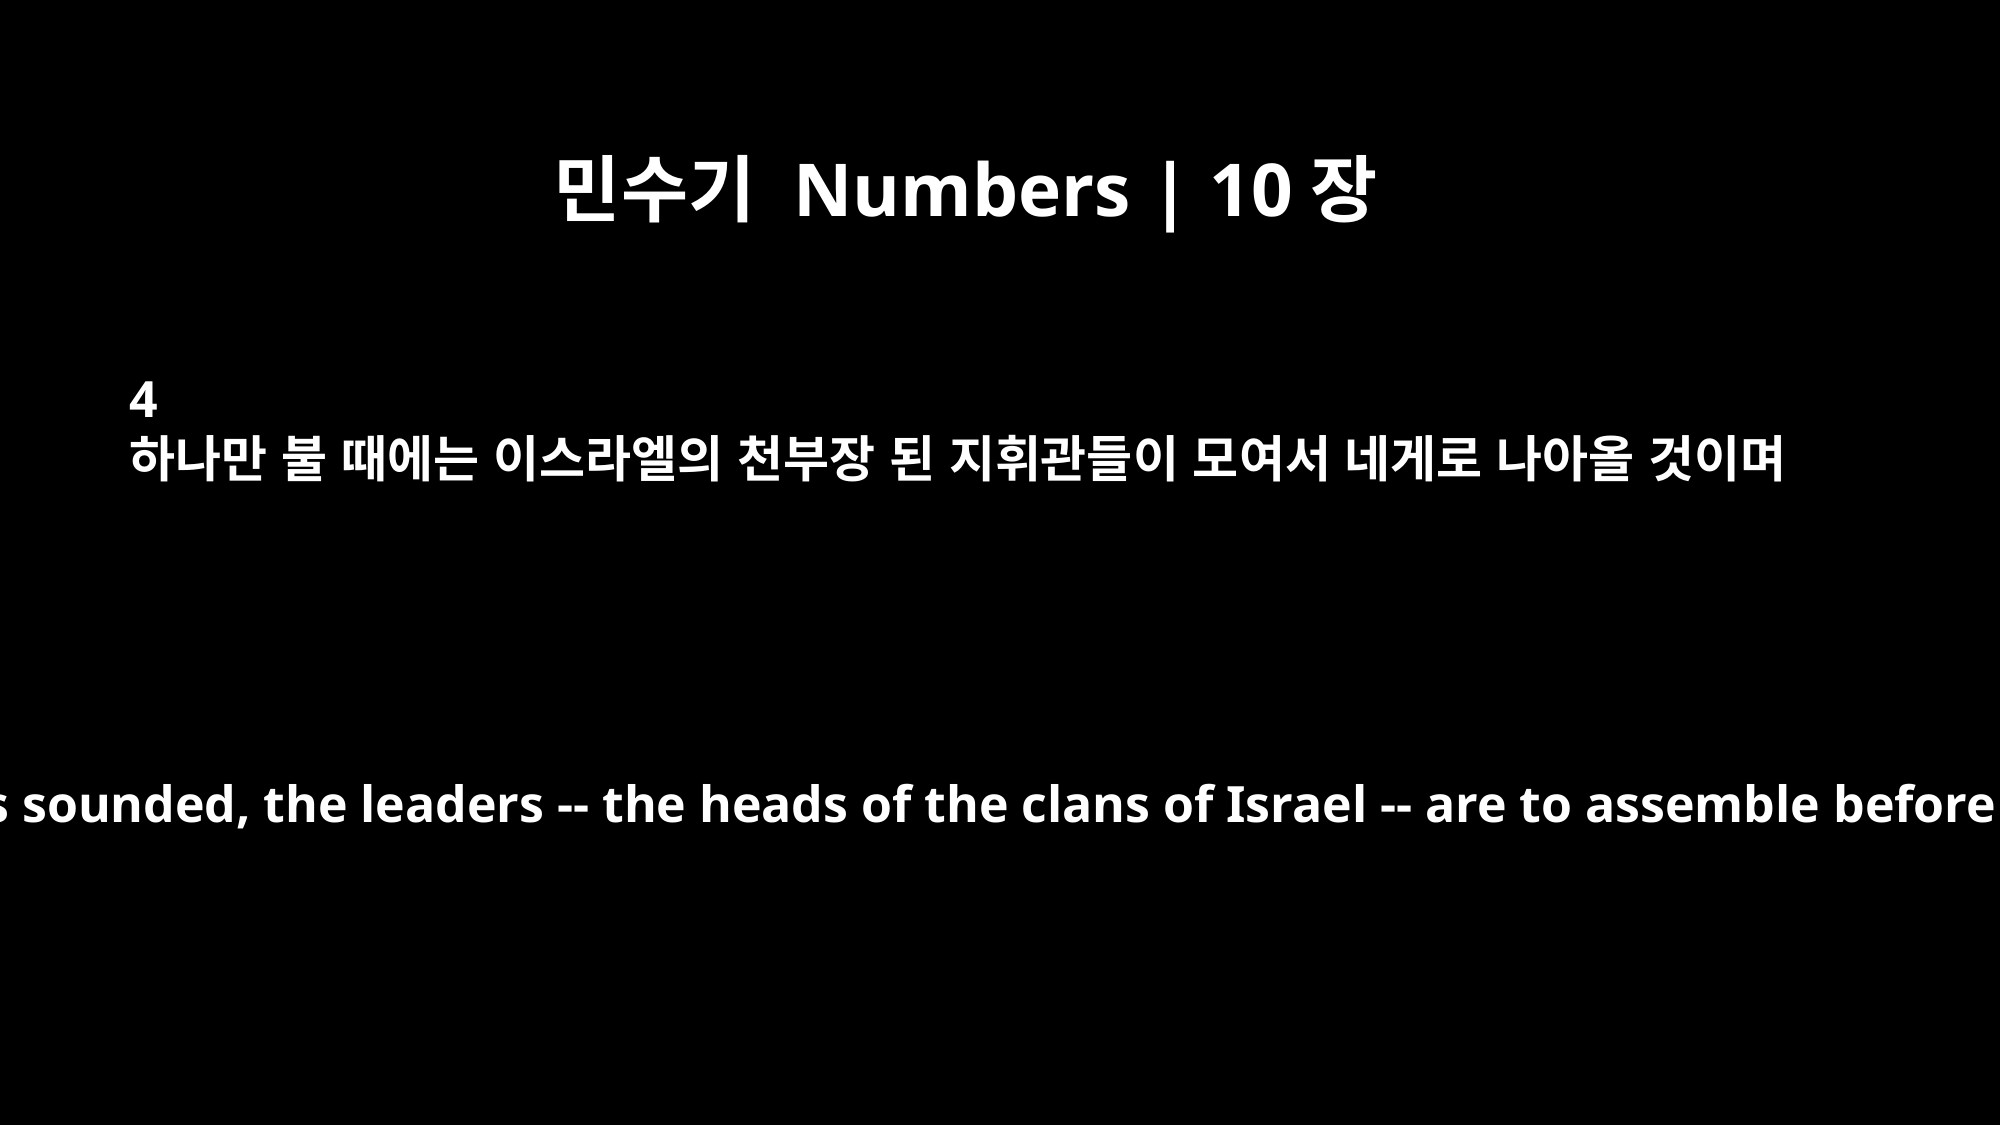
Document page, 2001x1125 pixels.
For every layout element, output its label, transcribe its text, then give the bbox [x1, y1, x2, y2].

text_box 4 하나만 불 때에는 이스라엘의 천부장 된 지휘관들이 모여서 네게로 나아올 것이며 [114, 359, 1803, 495]
text_box If only one is sounded, the leaders -- the heads of the clans of Israel -- are to assemble before you. [0, 764, 2000, 840]
text_box 민수기 Numbers | 10장 [538, 136, 1393, 239]
